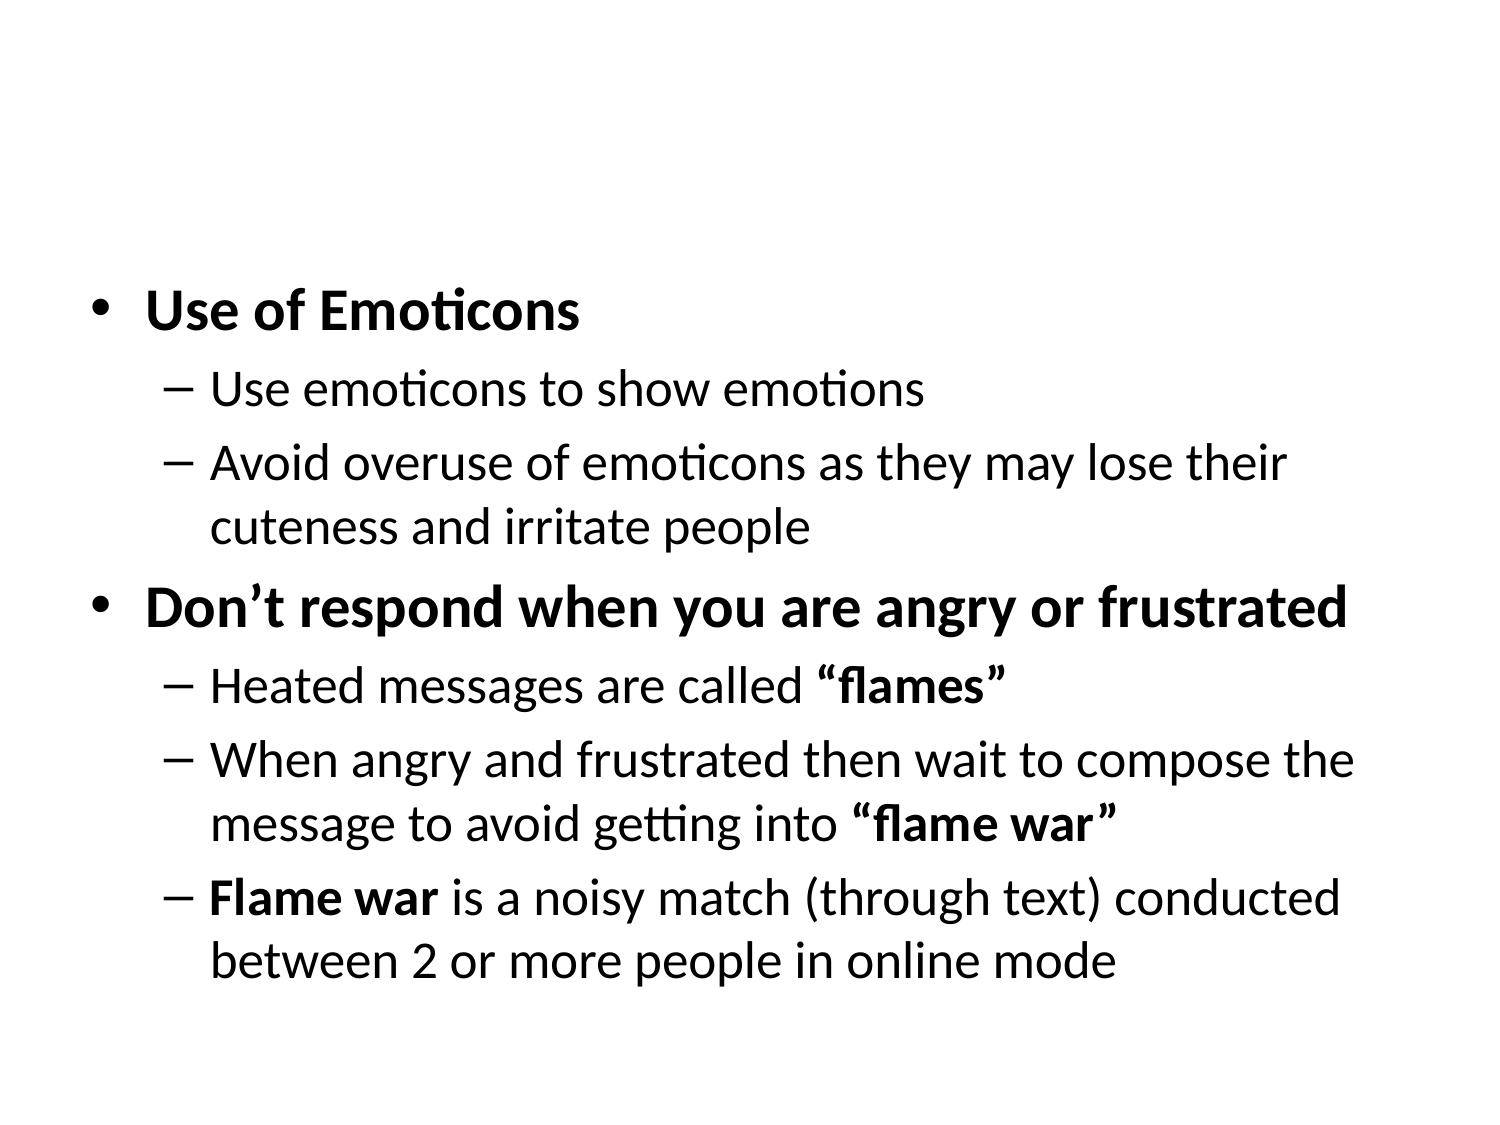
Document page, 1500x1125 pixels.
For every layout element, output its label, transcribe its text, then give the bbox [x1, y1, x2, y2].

list Use of Emoticons Use emoticons to show emotions Avoid overuse of emoticons as they may lose their cuteness and irritate people Don’t respond when you are angry or frustrated Heated messages are called “flames” When angry and frustrated then wait to compose the message to avoid getting into “flame war” Flame war is a noisy match (through text) conducted between 2 or more people in online mode [75, 262, 1425, 1005]
